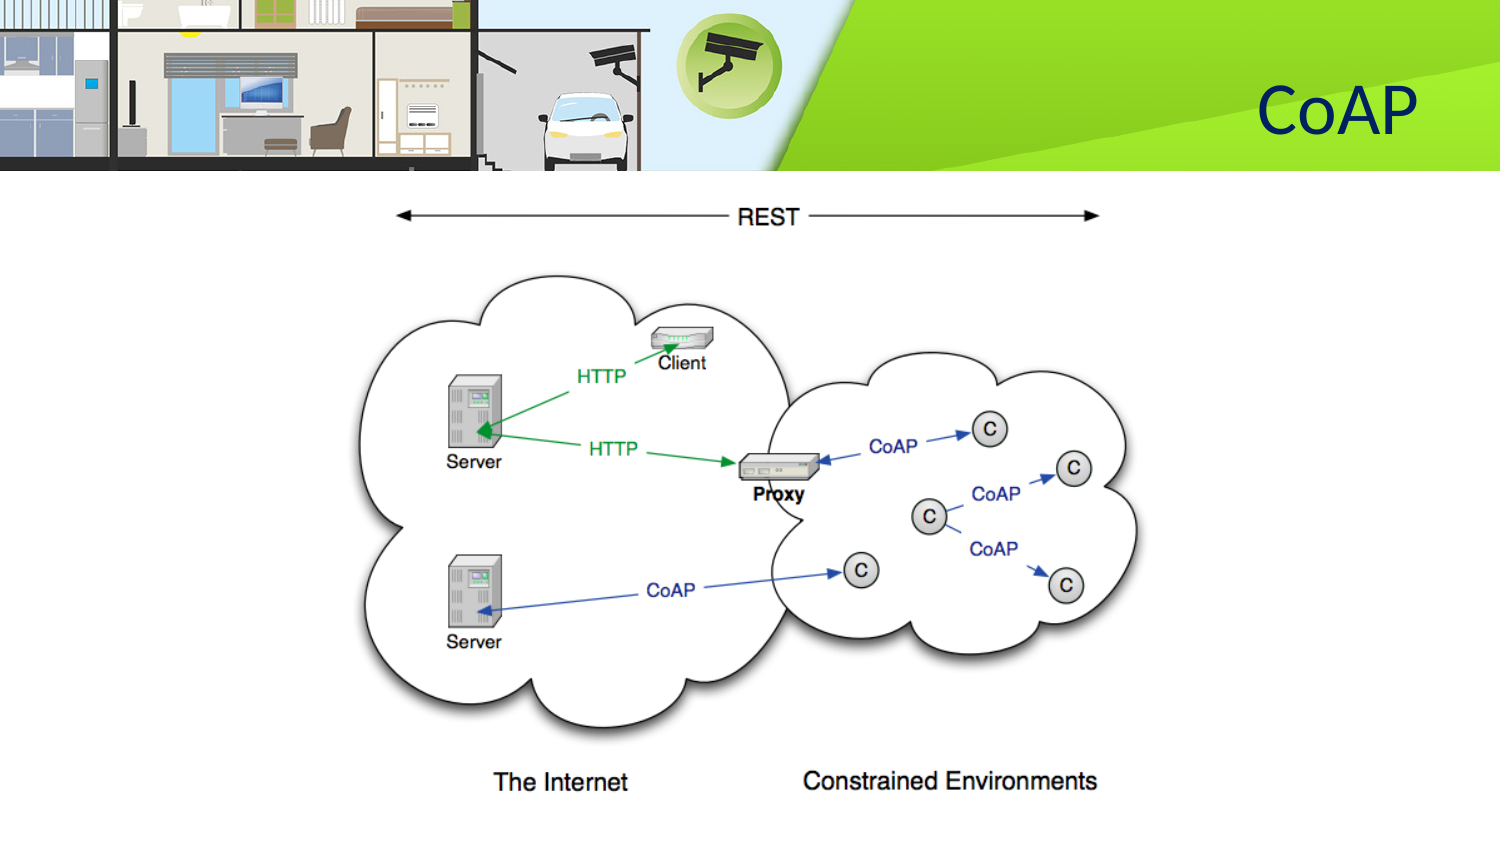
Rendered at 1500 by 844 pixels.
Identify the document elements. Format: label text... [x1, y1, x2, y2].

title CoAP [79, 41, 1435, 167]
picture [0, 0, 1500, 844]
